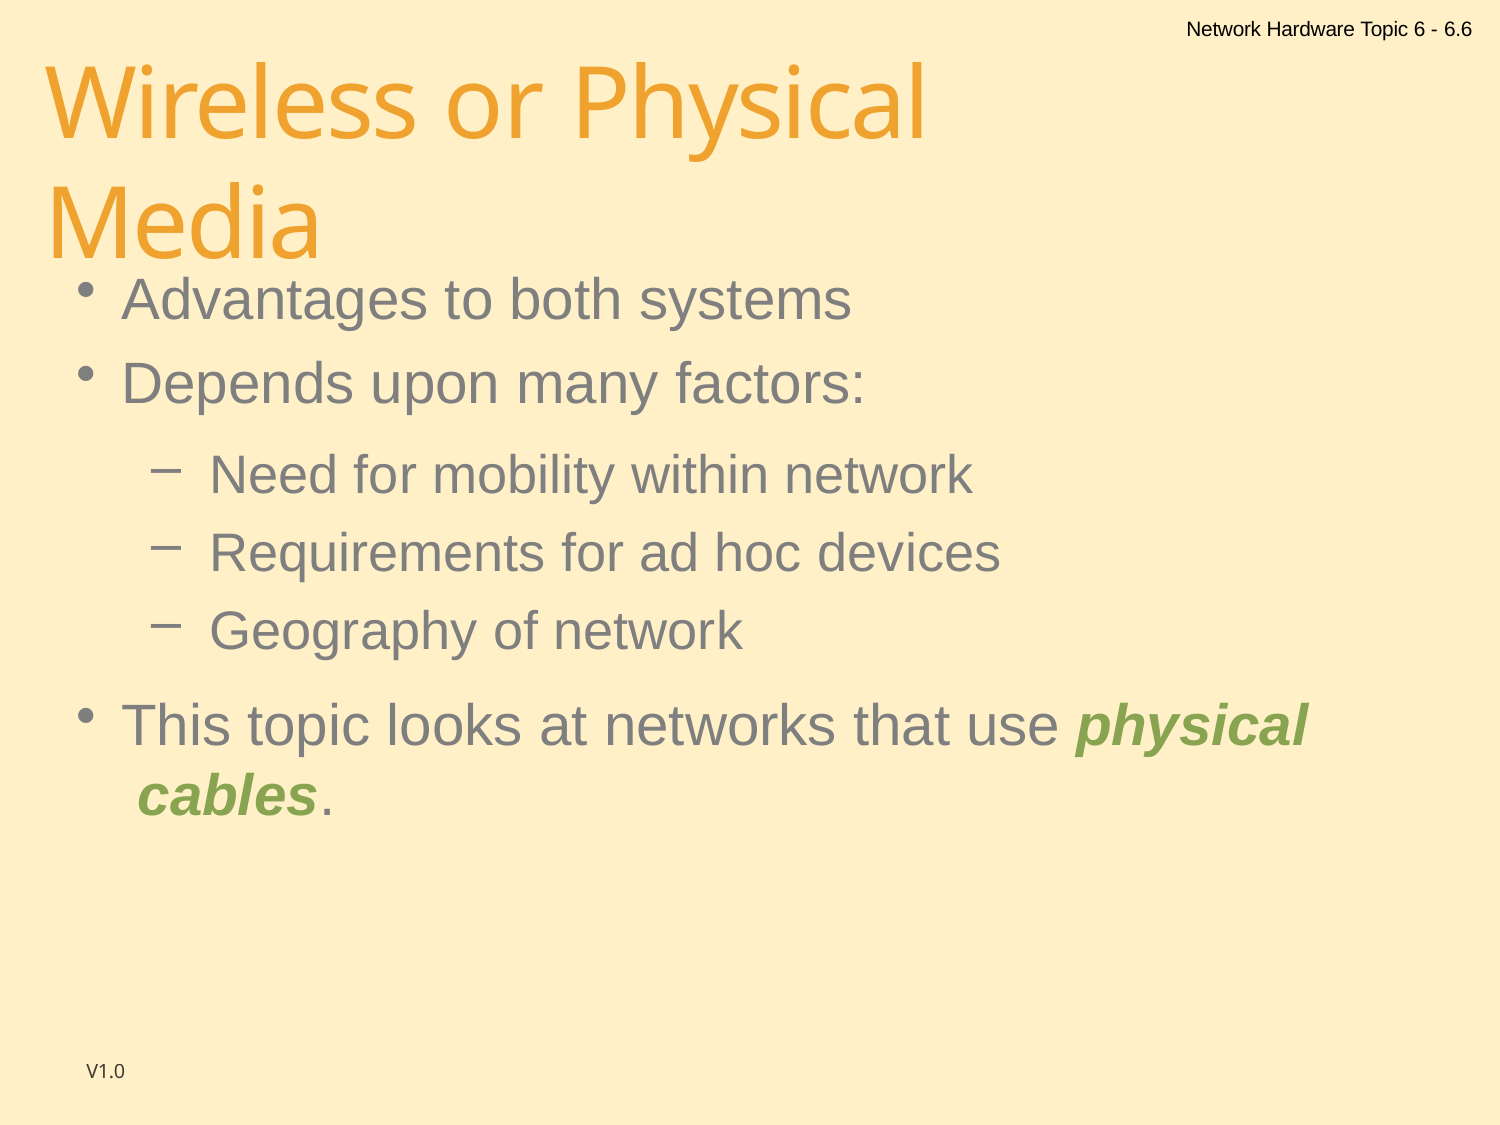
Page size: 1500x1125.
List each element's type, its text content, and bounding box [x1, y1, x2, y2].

title Wireless or Physical Media [42, 36, 1148, 279]
text_box Advantages to both systems Depends upon many factors: Need for mobility within network Requirements for ad hoc devices Geography of network This topic looks at networks that use physical cables. [74, 245, 1315, 828]
text_box Network Hardware Topic 6 - 6.6 [1184, 13, 1488, 41]
slide_number V1.0 [84, 828, 591, 1125]
